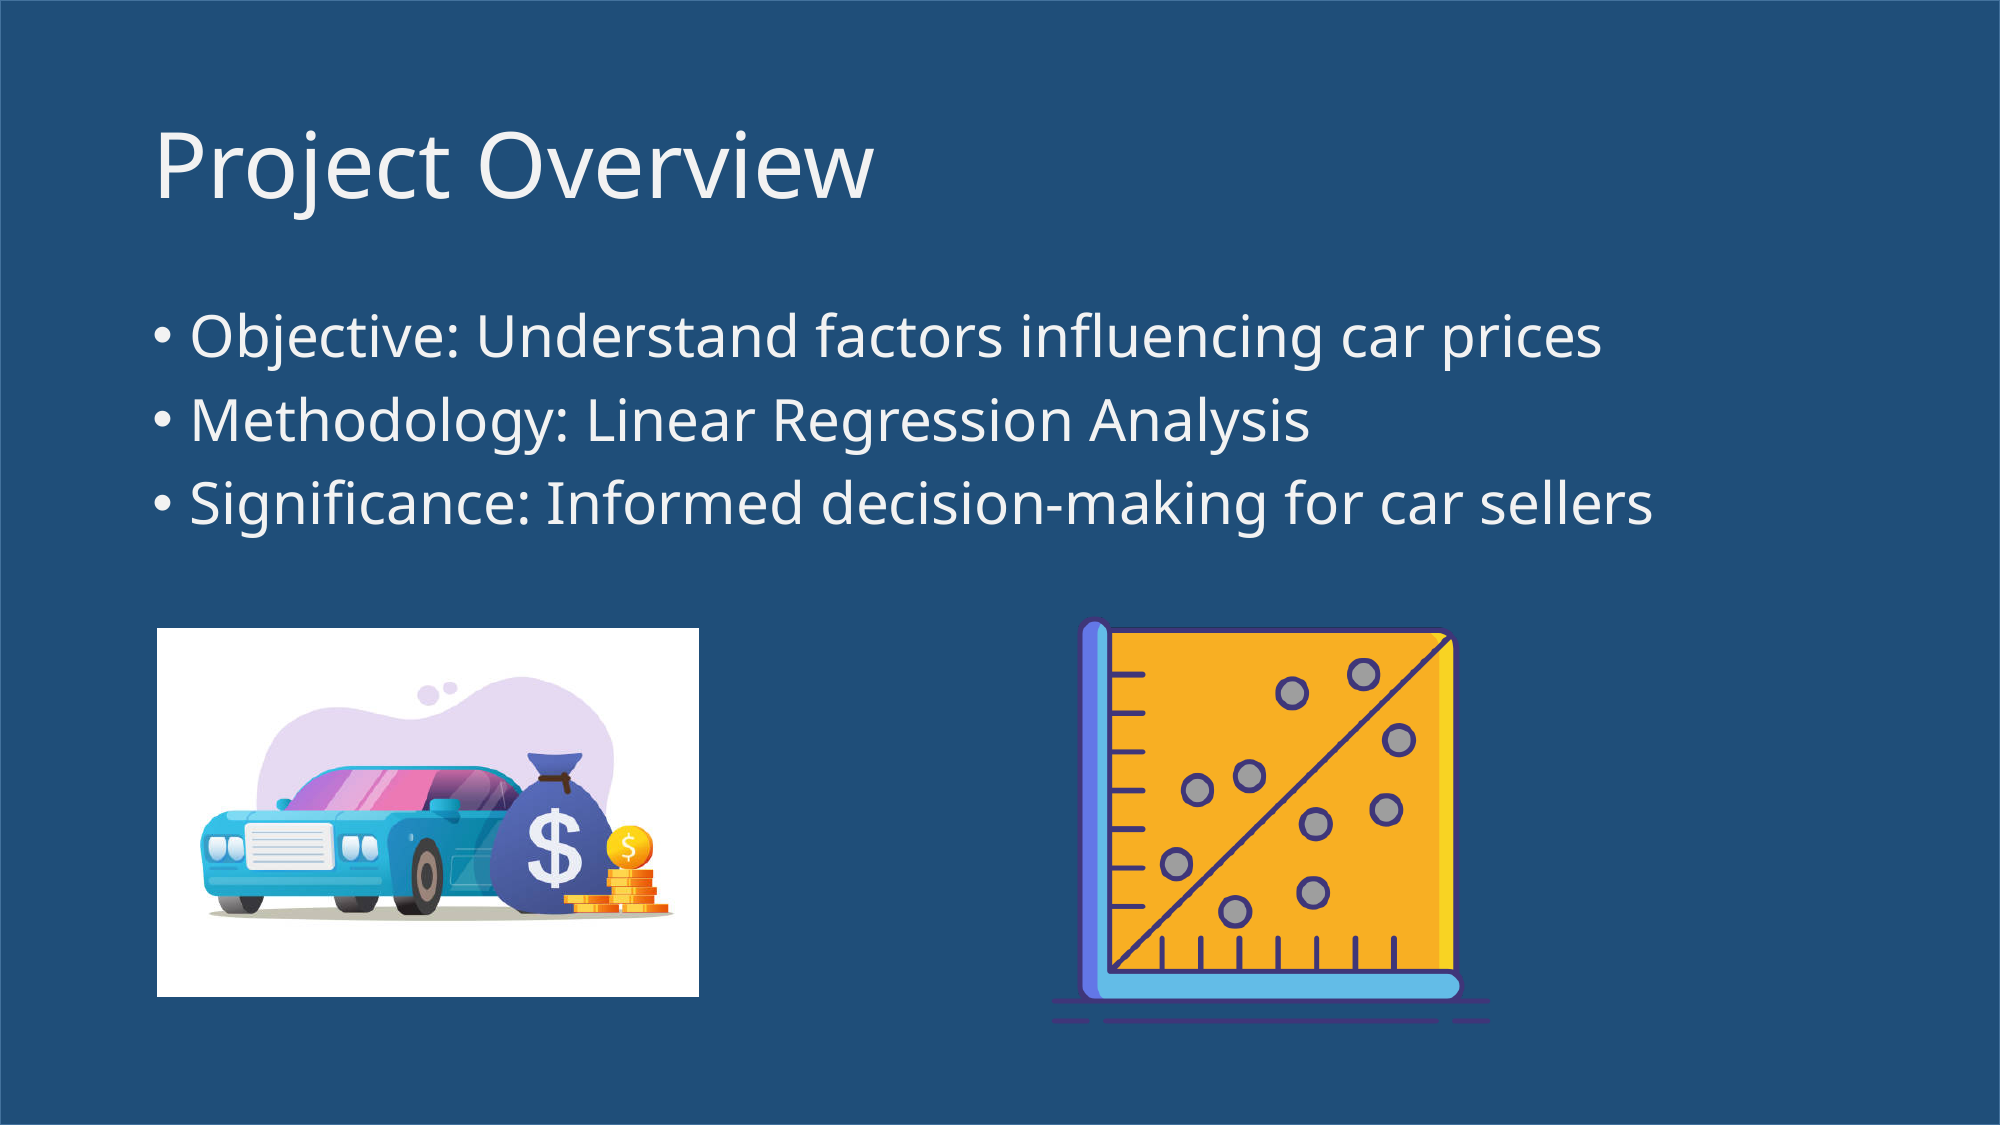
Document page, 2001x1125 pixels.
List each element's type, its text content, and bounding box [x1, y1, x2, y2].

text_box [0, 0, 2000, 1125]
picture [1037, 586, 1504, 1053]
list Objective: Understand factors influencing car prices Methodology: Linear Regression Analysis Significance: Informed decision-making for car sellers [137, 299, 1863, 1014]
title Project Overview [137, 59, 1863, 278]
picture [157, 628, 699, 997]
